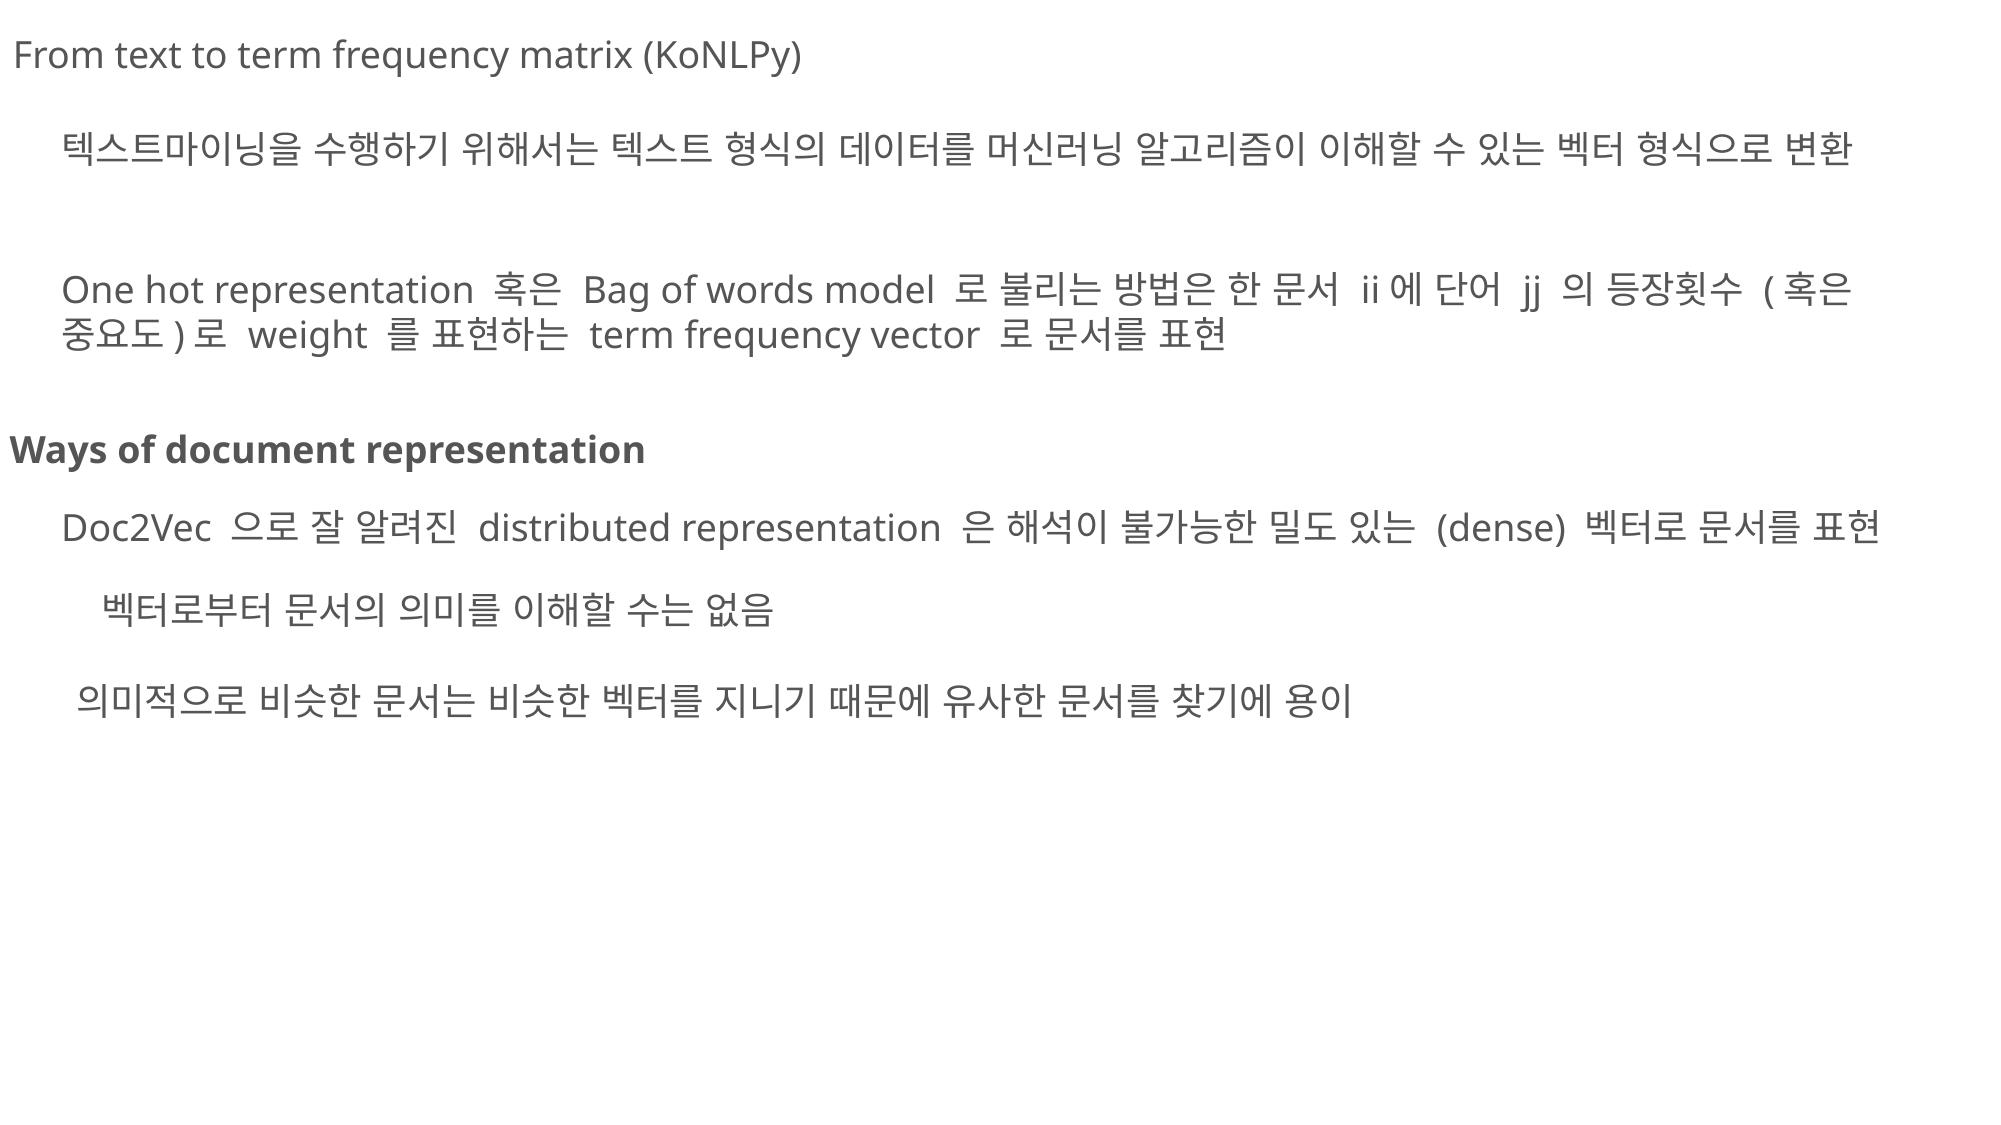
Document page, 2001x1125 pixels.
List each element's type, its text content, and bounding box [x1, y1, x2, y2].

text_box Doc2Vec 으로 잘 알려진 distributed representation 은 해석이 불가능한 밀도 있는 (dense) 벡터로 문서를 표현 [46, 496, 1954, 556]
text_box 텍스트마이닝을 수행하기 위해서는 텍스트 형식의 데이터를 머신러닝 알고리즘이 이해할 수 있는 벡터 형식으로 변환 [46, 118, 1933, 178]
text_box Ways of document representation [0, 418, 662, 478]
text_box 벡터로부터 문서의 의미를 이해할 수는 없음 [67, 579, 790, 640]
text_box 의미적으로 비슷한 문서는 비슷한 벡터를 지니기 때문에 유사한 문서를 찾기에 용이 [61, 670, 1776, 731]
text_box One hot representation 혹은 Bag of words model 로 불리는 방법은 한 문서 ii에 단어 jj 의 등장횟수 (혹은 중요도)로 weight 를 표현하는 term frequency vector 로 문서를 표현 [46, 258, 1933, 364]
text_box From text to term frequency matrix (KoNLPy) [0, 23, 818, 83]
